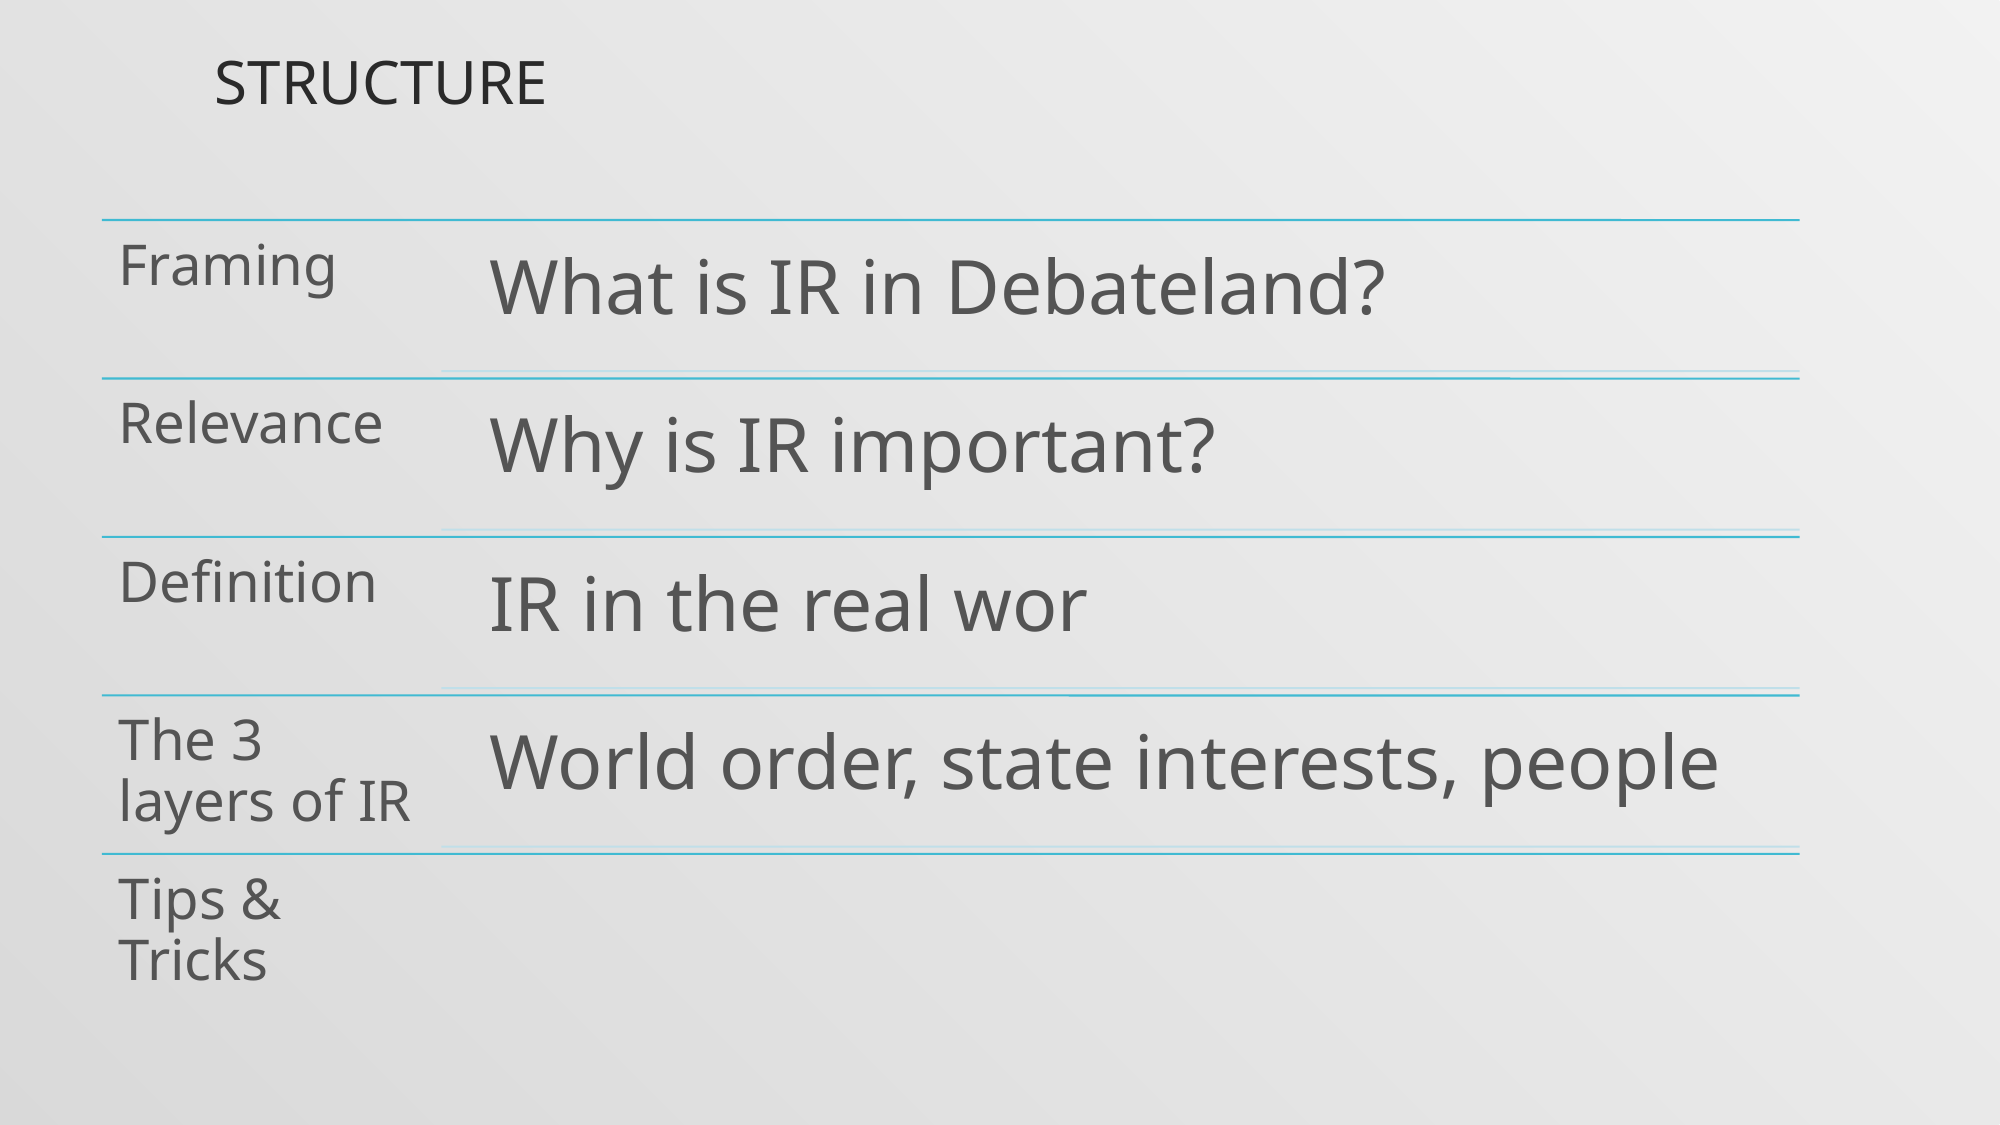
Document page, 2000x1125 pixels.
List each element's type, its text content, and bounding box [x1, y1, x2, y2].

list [101, 219, 1800, 1013]
title Structure [199, 45, 1800, 126]
